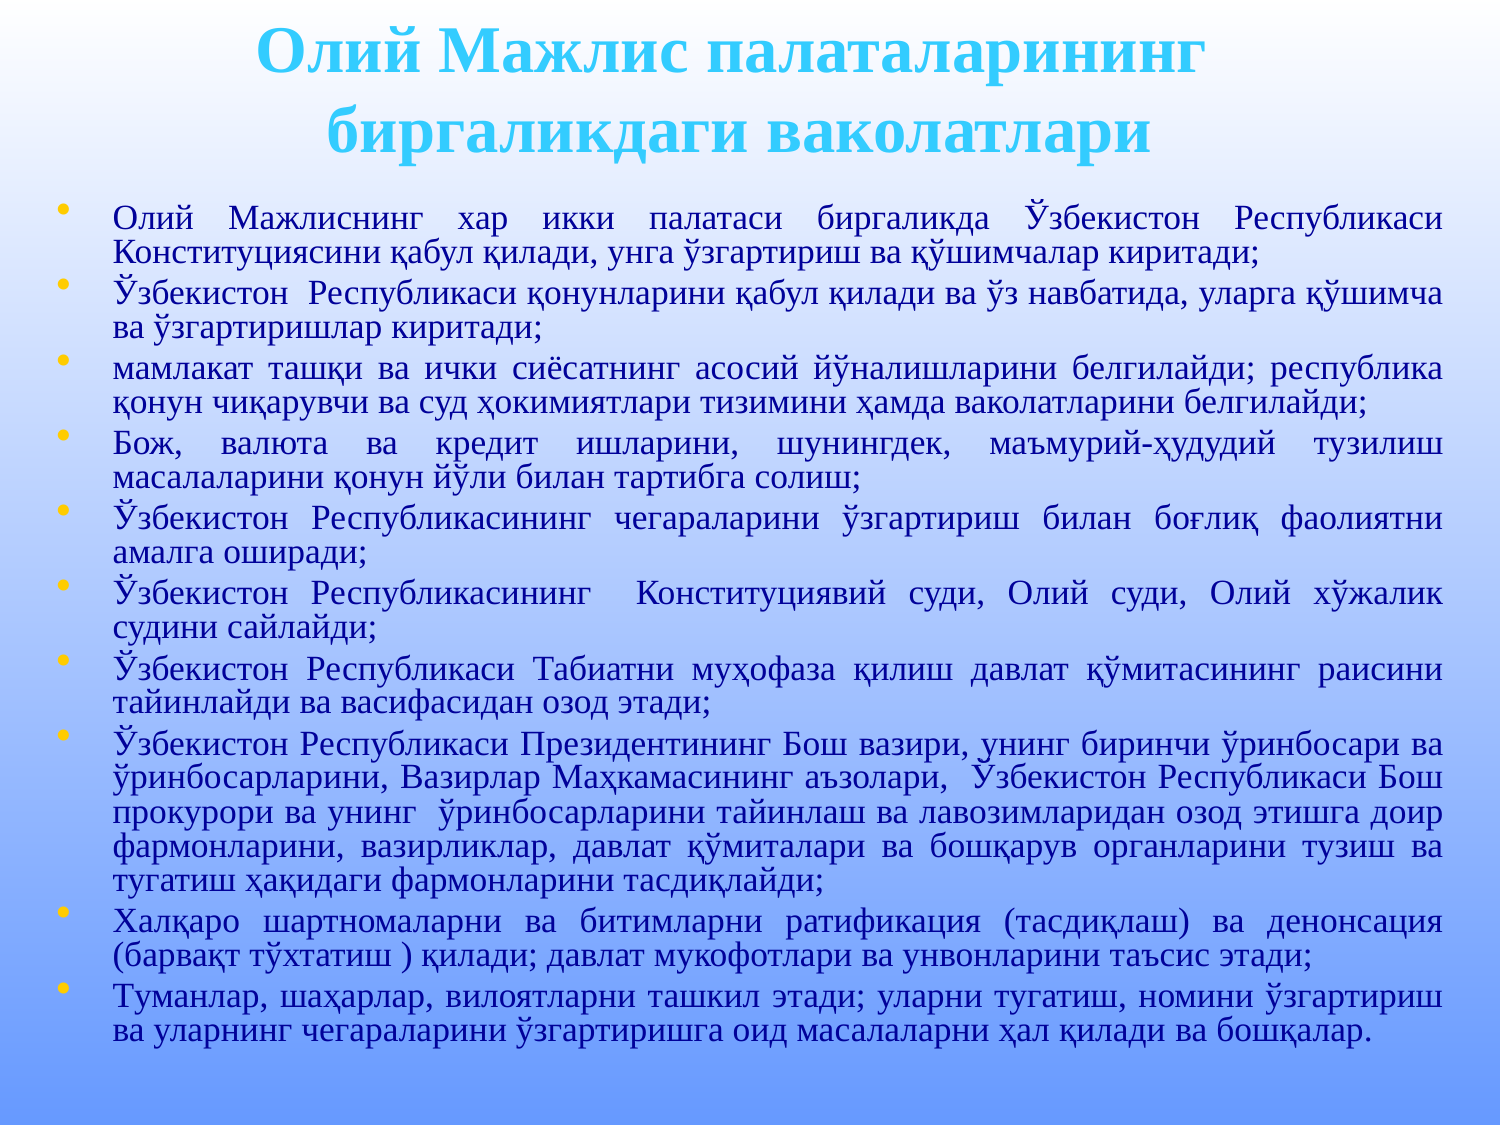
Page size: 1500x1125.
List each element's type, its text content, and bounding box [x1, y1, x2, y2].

title Олий Мажлис палаталарининг биргаликдаги ваколатлари [64, 0, 1415, 194]
list Олий Мажлиснинг хар икки палатаси биргаликда Ўзбекистон Республикаси Конституциясини қабул қилади, унга ўзгартириш ва қўшимчалар киритади; Ўзбекистон Республикаси қонунларини қабул қилади ва ўз навбатида, уларга қўшимча ва ўзгартиришлар киритади; мамлакат ташқи ва ички сиёсатнинг асосий йўналишларини белгилайди; республика қонун чиқарувчи ва суд ҳокимиятлари тизимини ҳамда ваколатларини белгилайди; Бож, валюта ва кредит ишларини, шунингдек, маъмурий-ҳудудий тузилиш масалаларини қонун йўли билан тартибга солиш; Ўзбекистон Республикасининг чегараларини ўзгартириш билан боғлиқ фаолиятни амалга оширади; Ўзбекистон Республикасининг Конституциявий суди, Олий суди, Олий хўжалик судини сайлайди; Ўзбекистон Республикаси Табиатни муҳофаза қилиш давлат қўмитасининг раисини тайинлайди ва васифасидан озод этади; Ўзбекистон Республикаси Президентининг Бош вазири, унинг биринчи ўринбосари ва ўринбосарларини, Вазирлар Маҳкамасининг аъзолари, Ўзбекистон Республикаси Бош прокурори ва унинг ўринбосарларини тайинлаш ва лавозимларидан озод этишга доир фармонларини, вазирликлар, давлат қўмиталари ва бошқарув органларини тузиш ва тугатиш ҳақидаги фармонларини тасдиқлайди; Халқаро шартномаларни ва битимларни ратификация (тасдиқлаш) ва денонсация (барвақт тўхтатиш ) қилади; давлат мукофотлари ва унвонларини таъсис этади; Туманлар, шаҳарлар, вилоятларни ташкил этади; уларни тугатиш, номини ўзгартириш ва уларнинг чегараларини ўзгартиришга оид масалаларни ҳал қилади ва бошқалар. [41, 194, 1459, 870]
